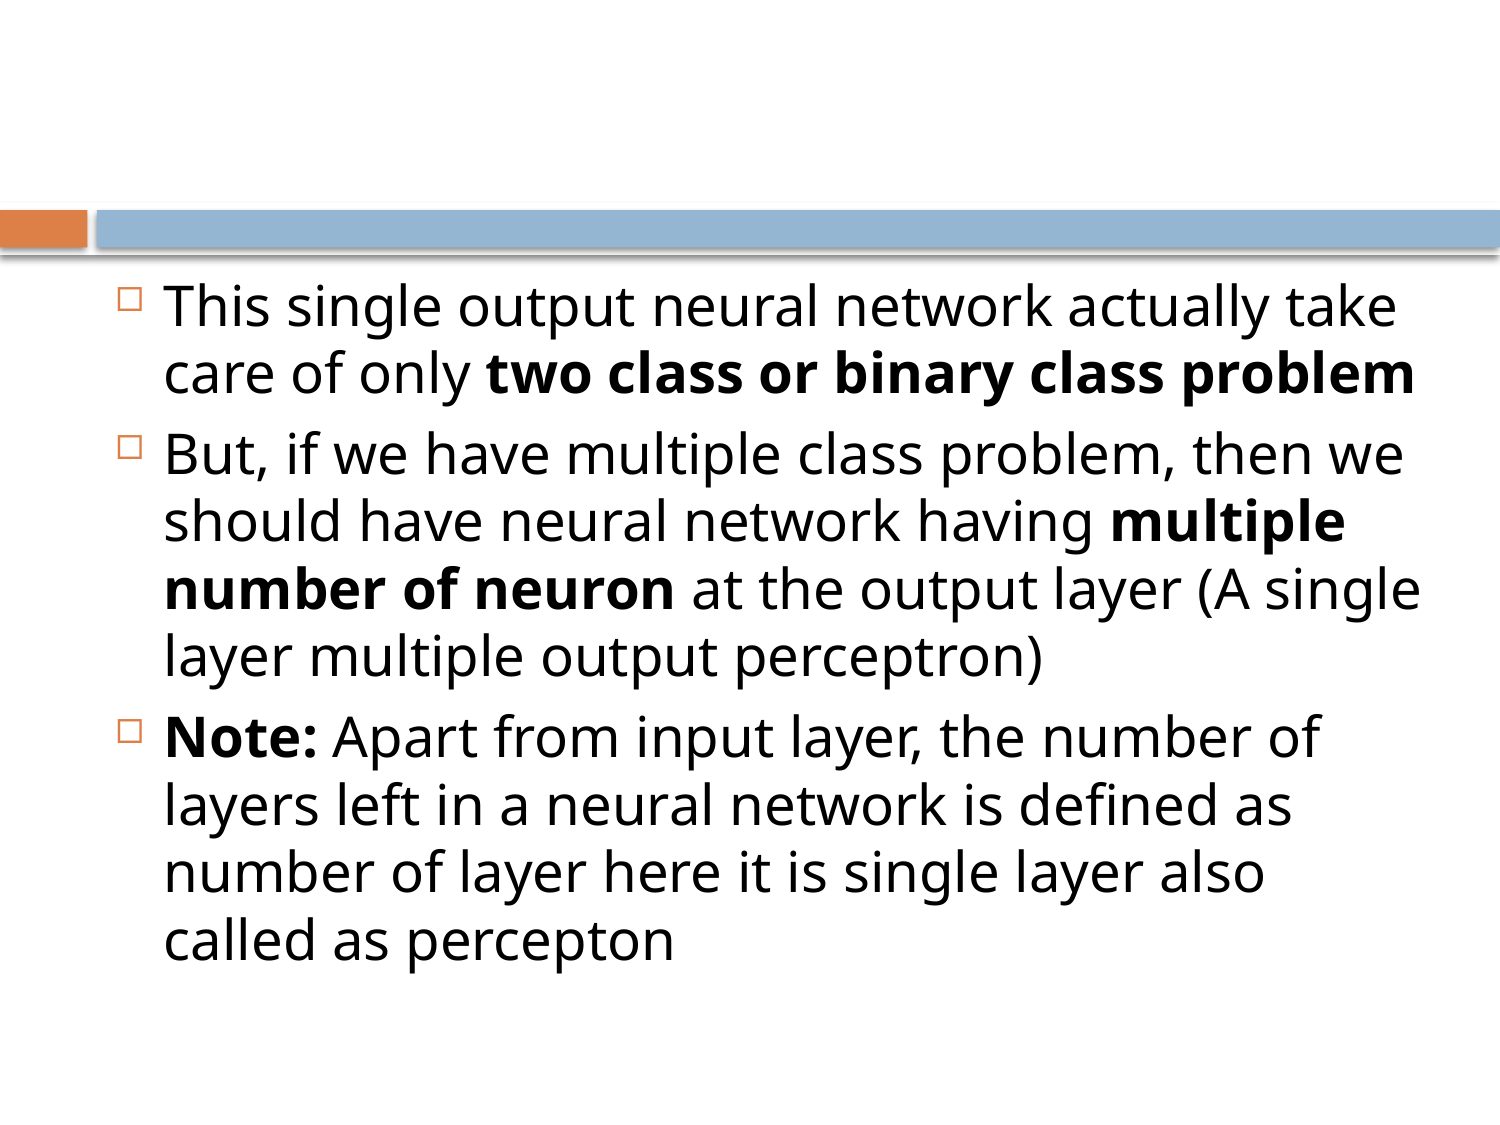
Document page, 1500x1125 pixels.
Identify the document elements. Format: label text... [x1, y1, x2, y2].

list This single output neural network actually take care of only two class or binary class problem But, if we have multiple class problem, then we should have neural network having multiple number of neuron at the output layer (A single layer multiple output perceptron) Note: Apart from input layer, the number of layers left in a neural network is defined as number of layer here it is single layer also called as percepton [100, 262, 1438, 1000]
